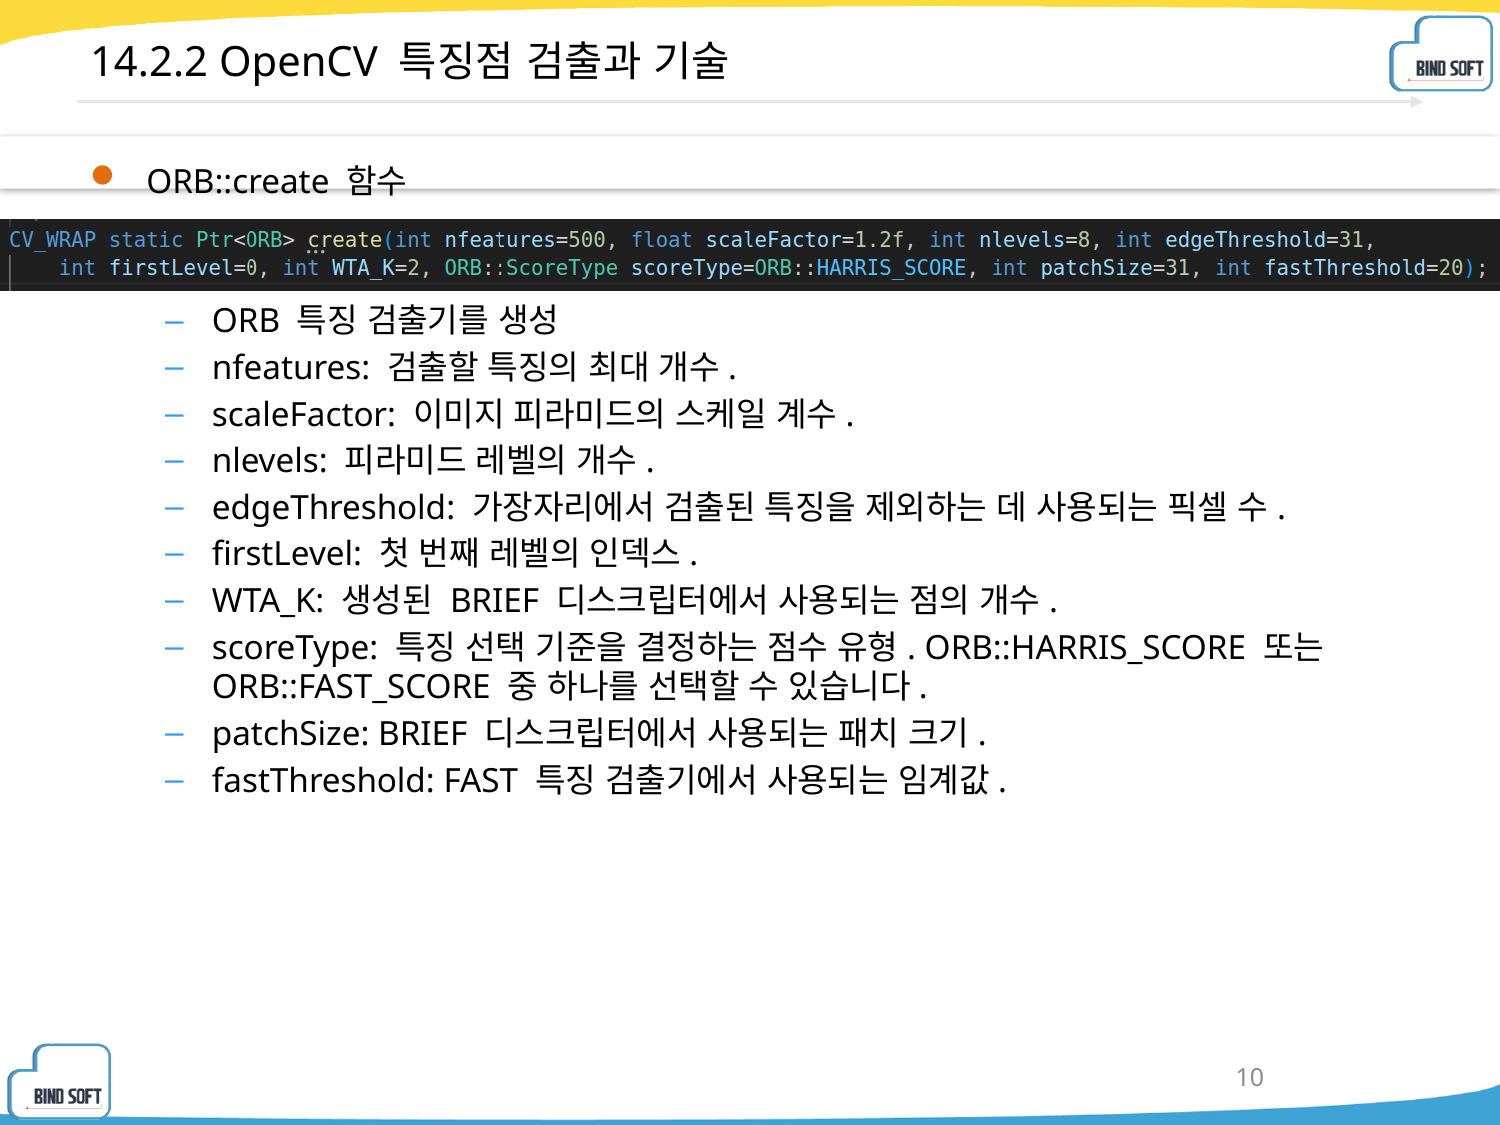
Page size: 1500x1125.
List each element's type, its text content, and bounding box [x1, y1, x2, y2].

picture [0, 0, 1500, 96]
picture [0, 219, 1500, 291]
title 14.2.2 OpenCV 특징점 검출과 기술 [75, 11, 1425, 108]
slide_number 10 [1074, 1055, 1425, 1103]
picture [0, 1003, 1500, 1125]
list ORB::create 함수 ORB 특징 검출기를 생성 nfeatures: 검출할 특징의 최대 개수. scaleFactor: 이미지 피라미드의 스케일 계수. nlevels: 피라미드 레벨의 개수. edgeThreshold: 가장자리에서 검출된 특징을 제외하는 데 사용되는 픽셀 수. firstLevel: 첫 번째 레벨의 인덱스. WTA_K: 생성된 BRIEF 디스크립터에서 사용되는 점의 개수. scoreType: 특징 선택 기준을 결정하는 점수 유형. ORB::HARRIS_SCORE 또는 ORB::FAST_SCORE 중 하나를 선택할 수 있습니다. patchSize: BRIEF 디스크립터에서 사용되는 패치 크기. fastThreshold: FAST 특징 검출기에서 사용되는 임계값. [75, 152, 1425, 218]
list ORB::create 함수 ORB 특징 검출기를 생성 nfeatures: 검출할 특징의 최대 개수. scaleFactor: 이미지 피라미드의 스케일 계수. nlevels: 피라미드 레벨의 개수. edgeThreshold: 가장자리에서 검출된 특징을 제외하는 데 사용되는 픽셀 수. firstLevel: 첫 번째 레벨의 인덱스. WTA_K: 생성된 BRIEF 디스크립터에서 사용되는 점의 개수. scoreType: 특징 선택 기준을 결정하는 점수 유형. ORB::HARRIS_SCORE 또는 ORB::FAST_SCORE 중 하나를 선택할 수 있습니다. patchSize: BRIEF 디스크립터에서 사용되는 패치 크기. fastThreshold: FAST 특징 검출기에서 사용되는 임계값. [75, 299, 1425, 1055]
